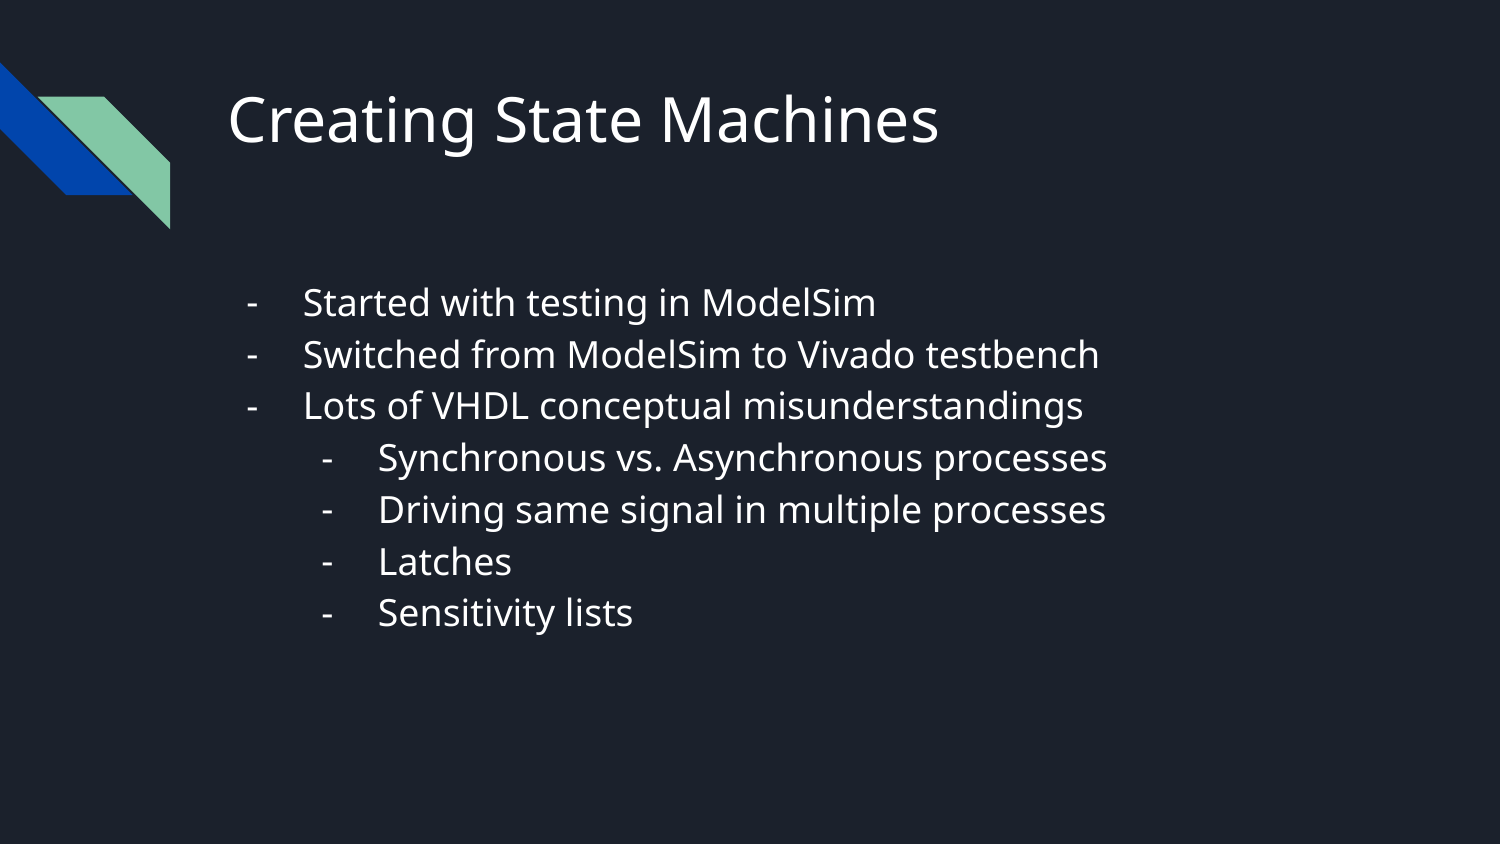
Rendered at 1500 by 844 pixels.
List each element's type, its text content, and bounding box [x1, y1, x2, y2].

list Started with testing in ModelSim Switched from ModelSim to Vivado testbench Lots of VHDL conceptual misunderstandings Synchronous vs. Asynchronous processes Driving same signal in multiple processes Latches Sensitivity lists [212, 257, 1368, 735]
title Creating State Machines [212, 64, 1368, 215]
